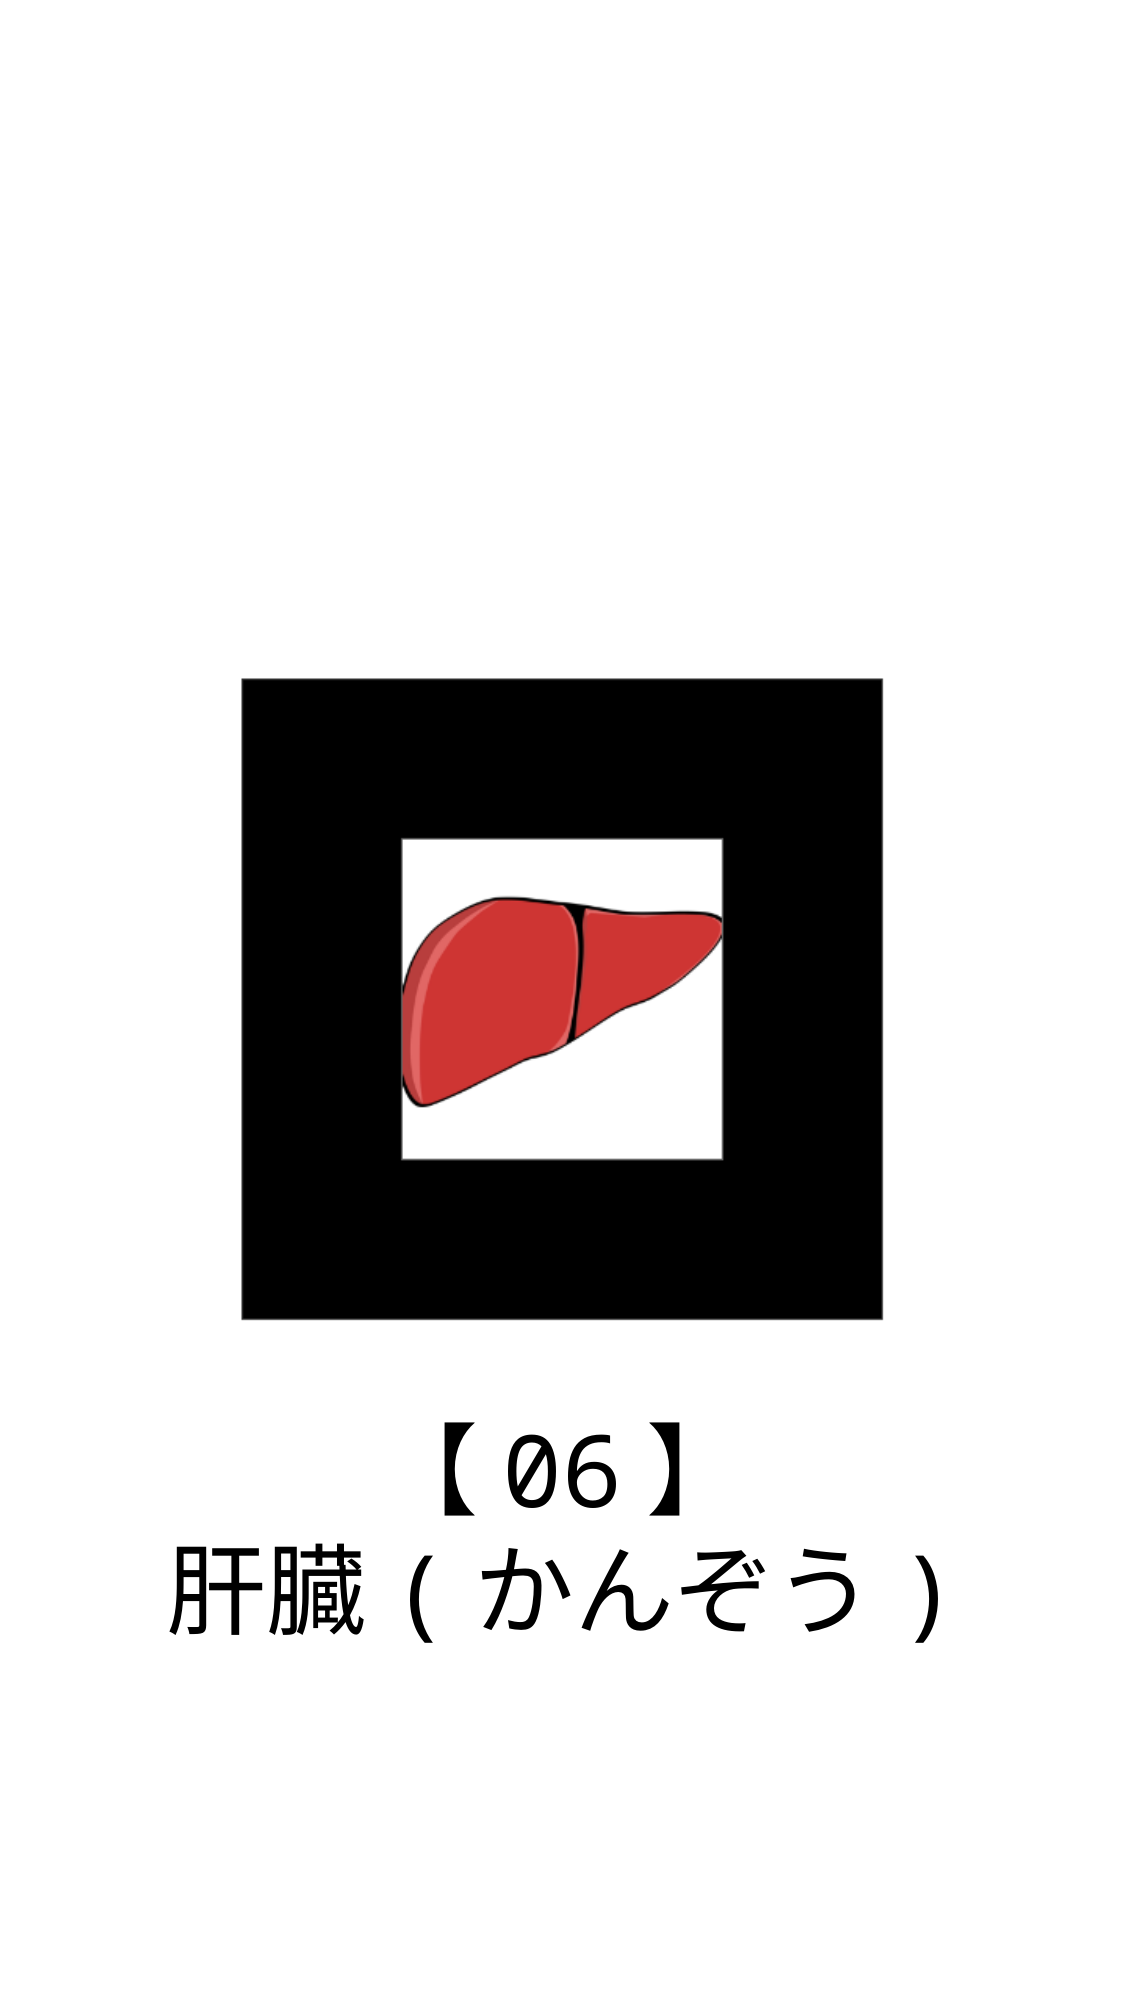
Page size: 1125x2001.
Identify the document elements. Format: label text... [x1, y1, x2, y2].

text_box 【06】 肝臓(かんぞう) [151, 1399, 974, 1655]
picture [161, 599, 964, 1401]
